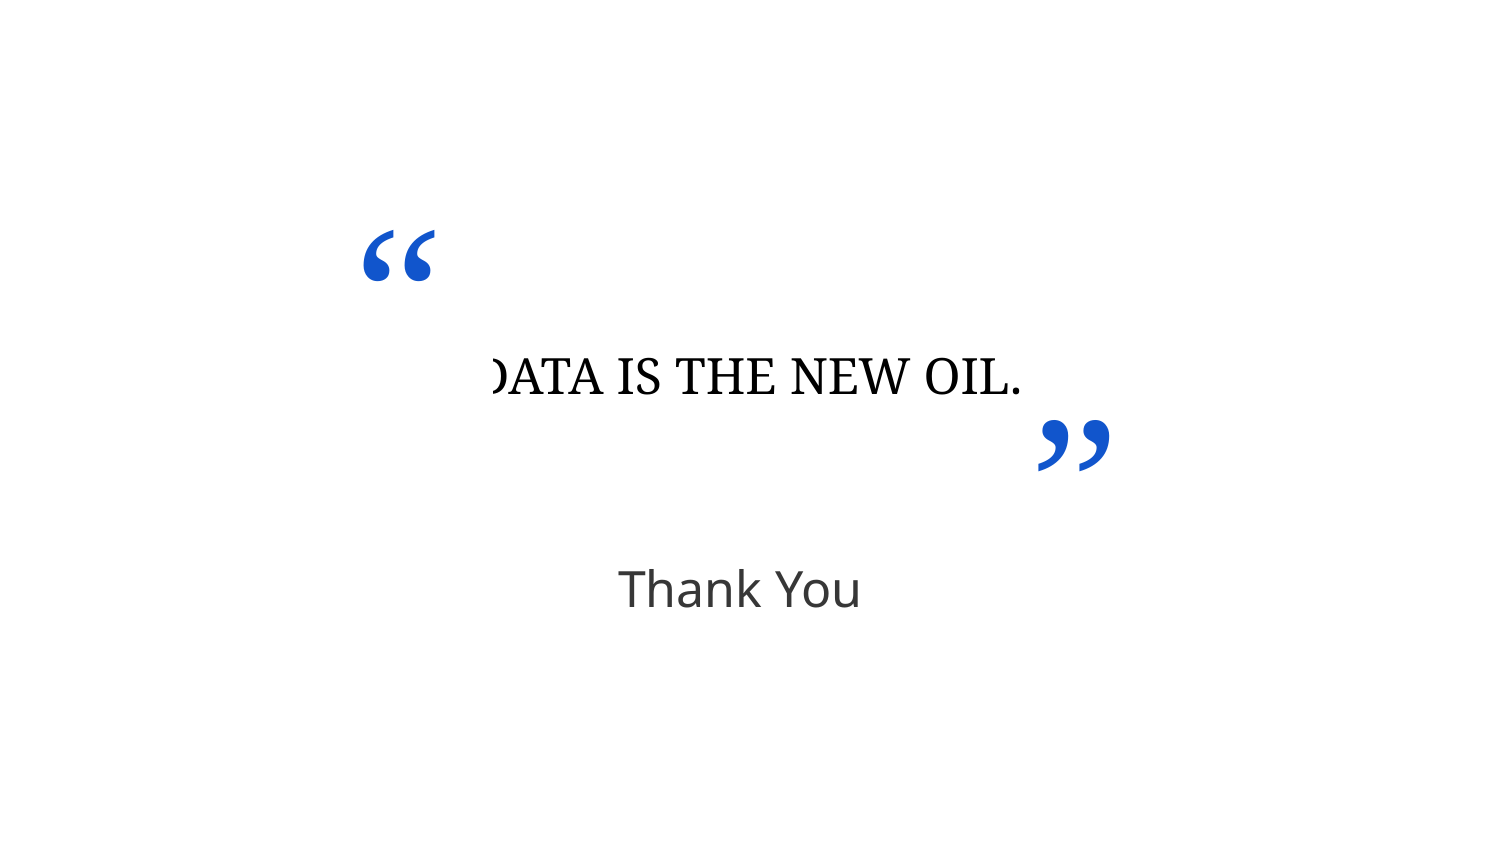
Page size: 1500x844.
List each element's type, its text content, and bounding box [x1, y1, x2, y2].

title “ [339, 148, 573, 346]
title ” [1015, 338, 1249, 535]
title Thank You [603, 542, 941, 609]
title DATA IS THE NEW OIL. [458, 317, 1480, 639]
